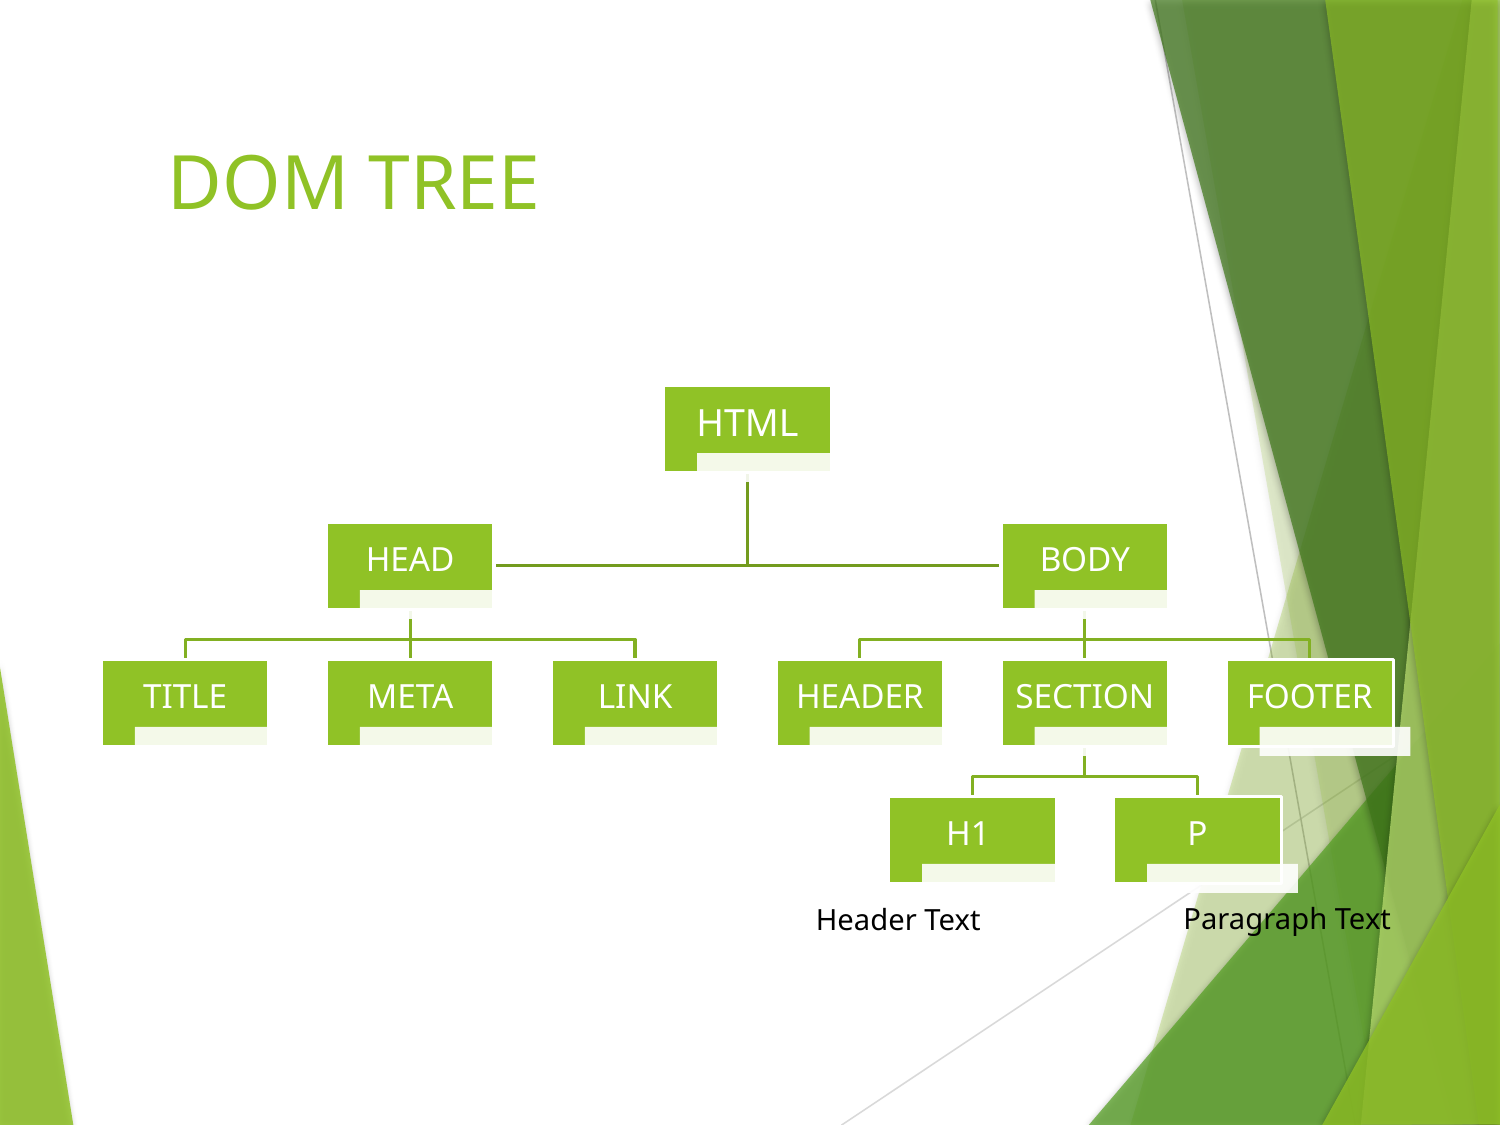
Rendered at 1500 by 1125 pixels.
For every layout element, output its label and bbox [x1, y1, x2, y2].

list [87, 124, 1424, 1125]
